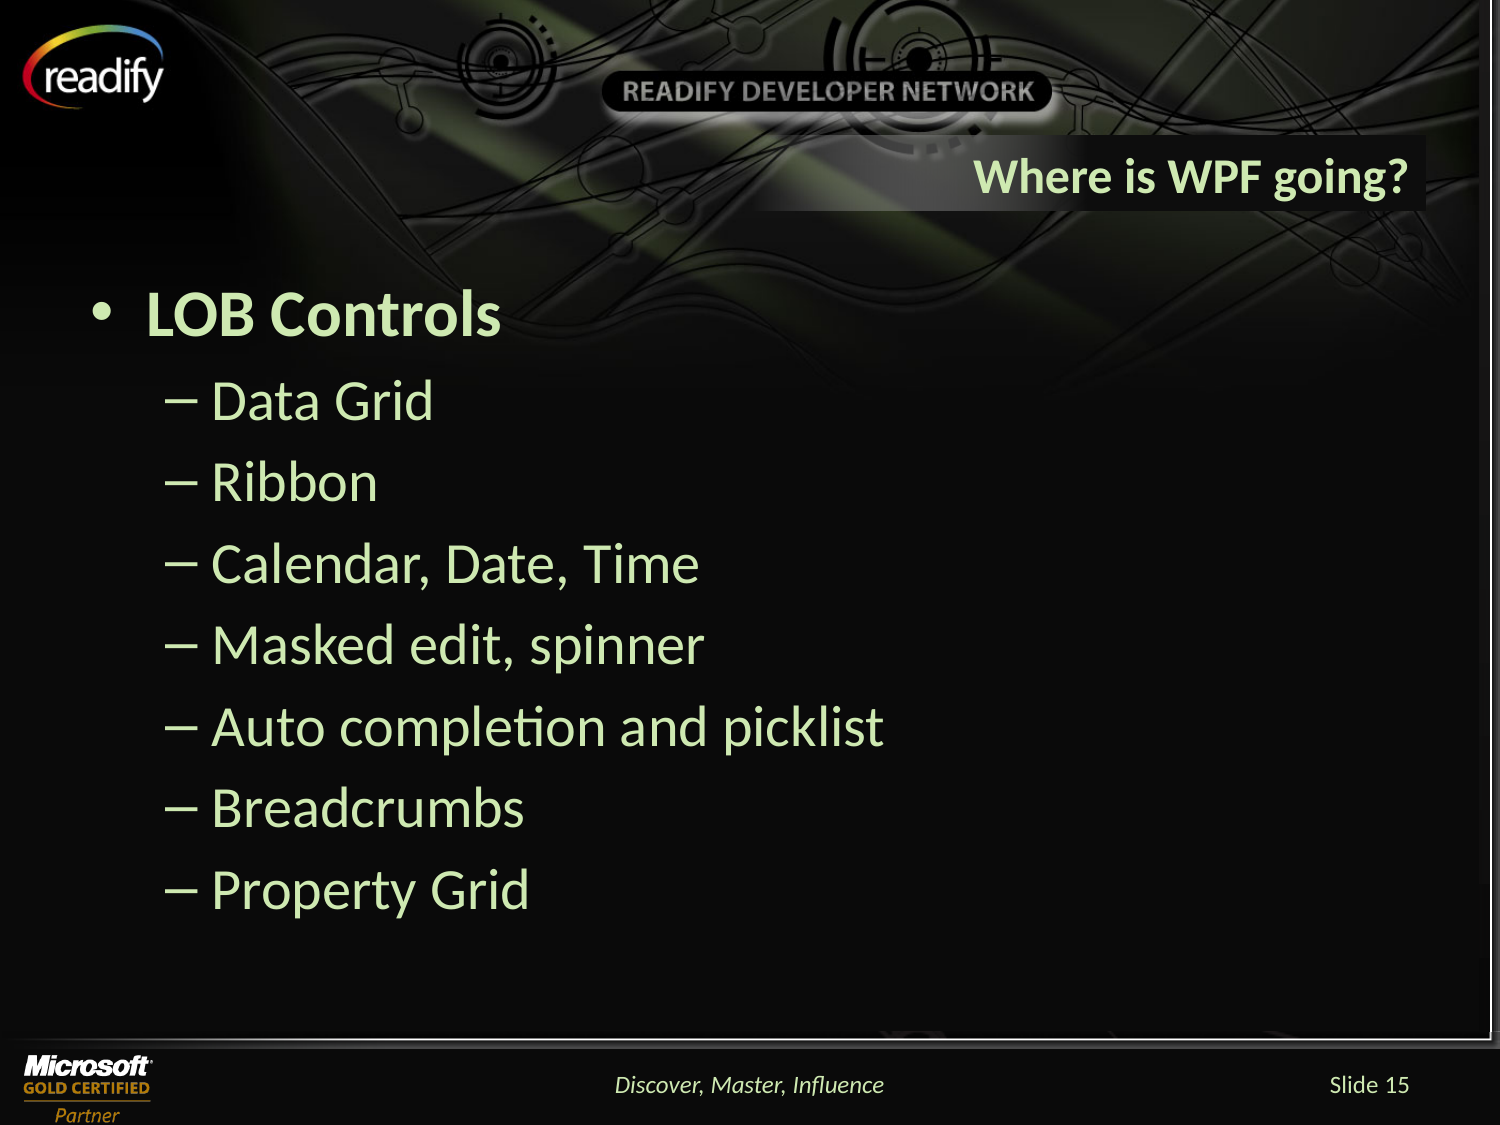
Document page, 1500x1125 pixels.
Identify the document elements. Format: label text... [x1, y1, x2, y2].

slide_number Slide 15 [1074, 1053, 1425, 1114]
title Where is WPF going? [750, 135, 1425, 211]
list LOB Controls Data Grid Ribbon Calendar, Date, Time Masked edit, spinner Auto completion and picklist Breadcrumbs Property Grid [75, 262, 1425, 1005]
picture [23, 1054, 153, 1123]
picture [0, 0, 1500, 1049]
footer Discover, Master, Influence [512, 1053, 988, 1114]
